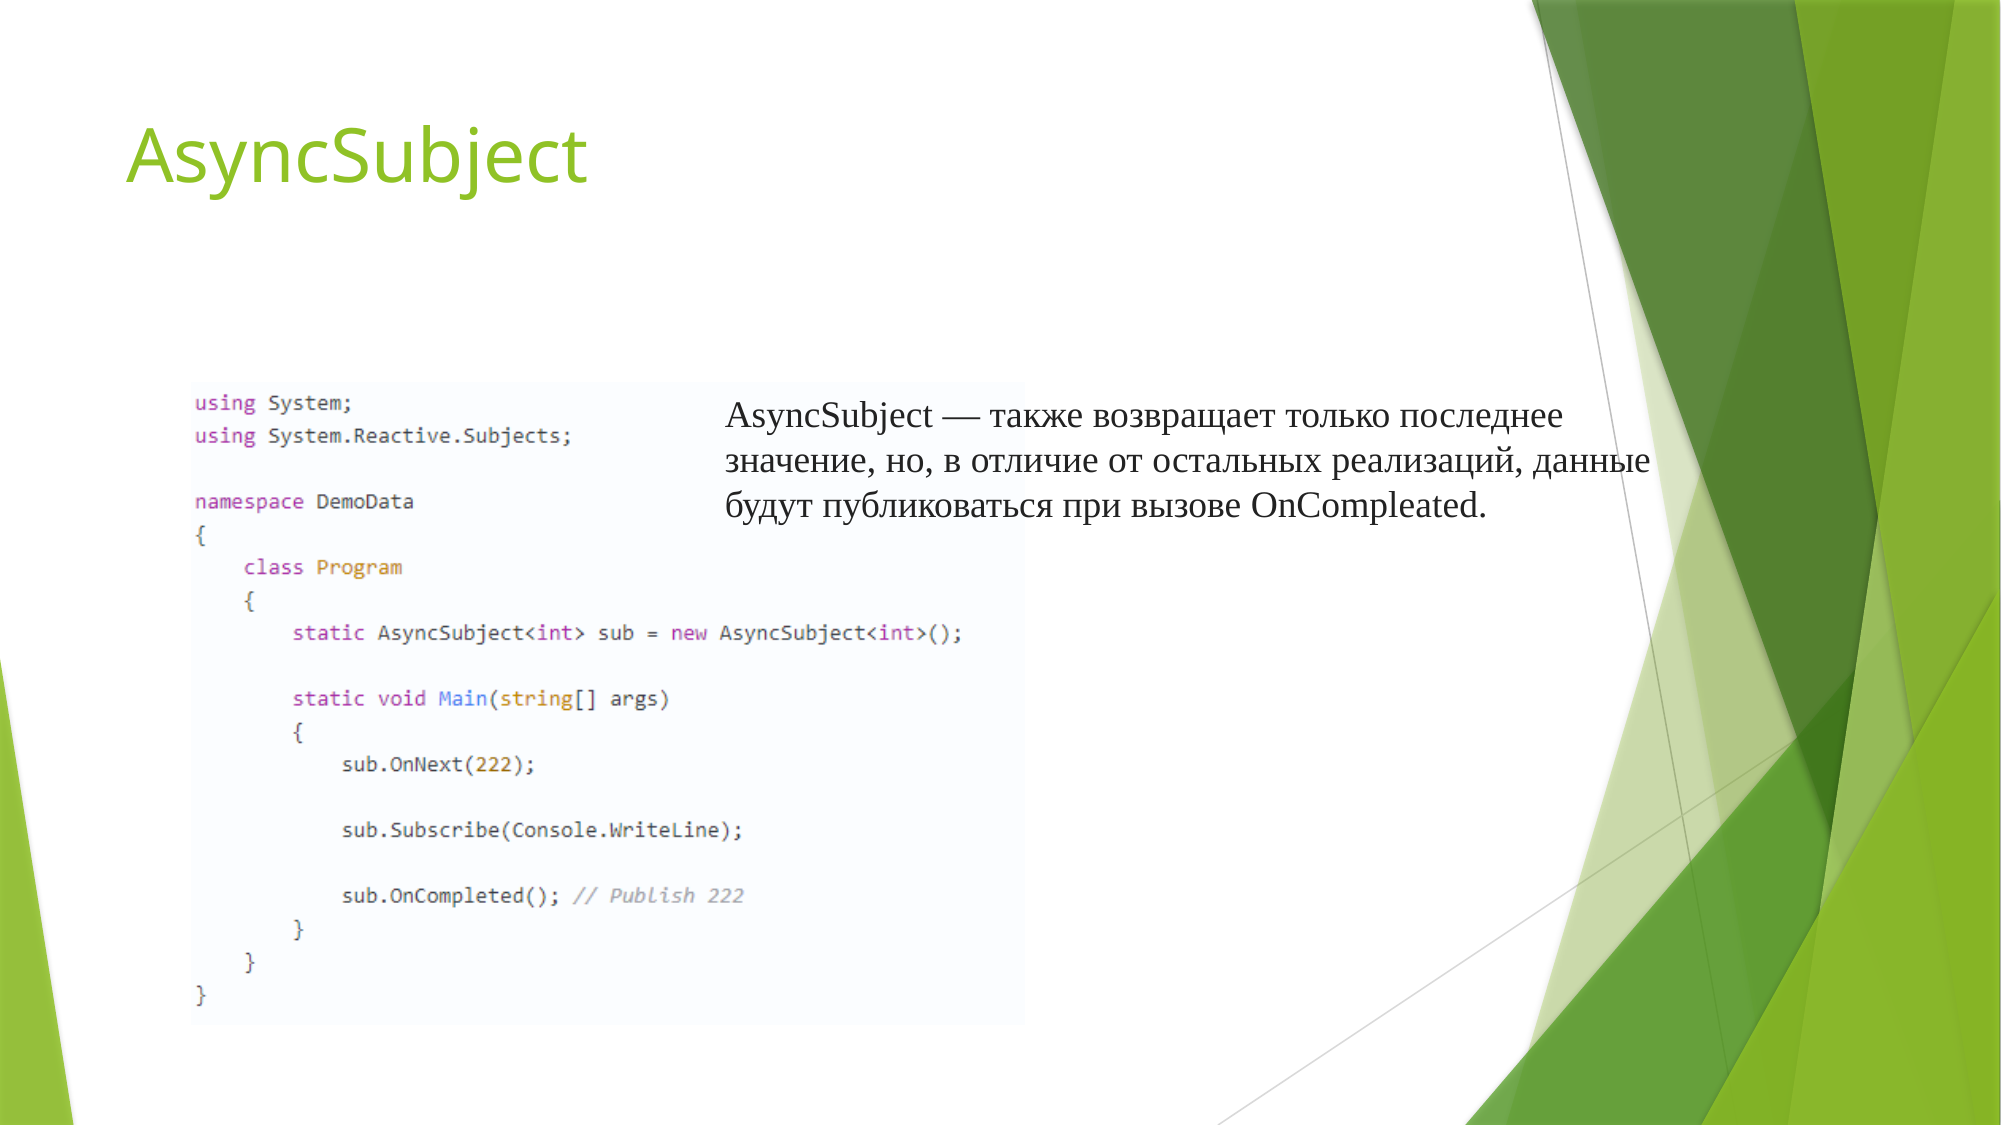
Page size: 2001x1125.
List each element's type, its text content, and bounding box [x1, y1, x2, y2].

picture [190, 382, 1026, 1026]
title AsyncSubject [111, 99, 1522, 317]
text_box AsyncSubject — также возвращает только последнее значение, но, в отличие от остальных реализаций, данные будут публиковаться при вызове OnCompleated. [1026, 382, 1710, 533]
